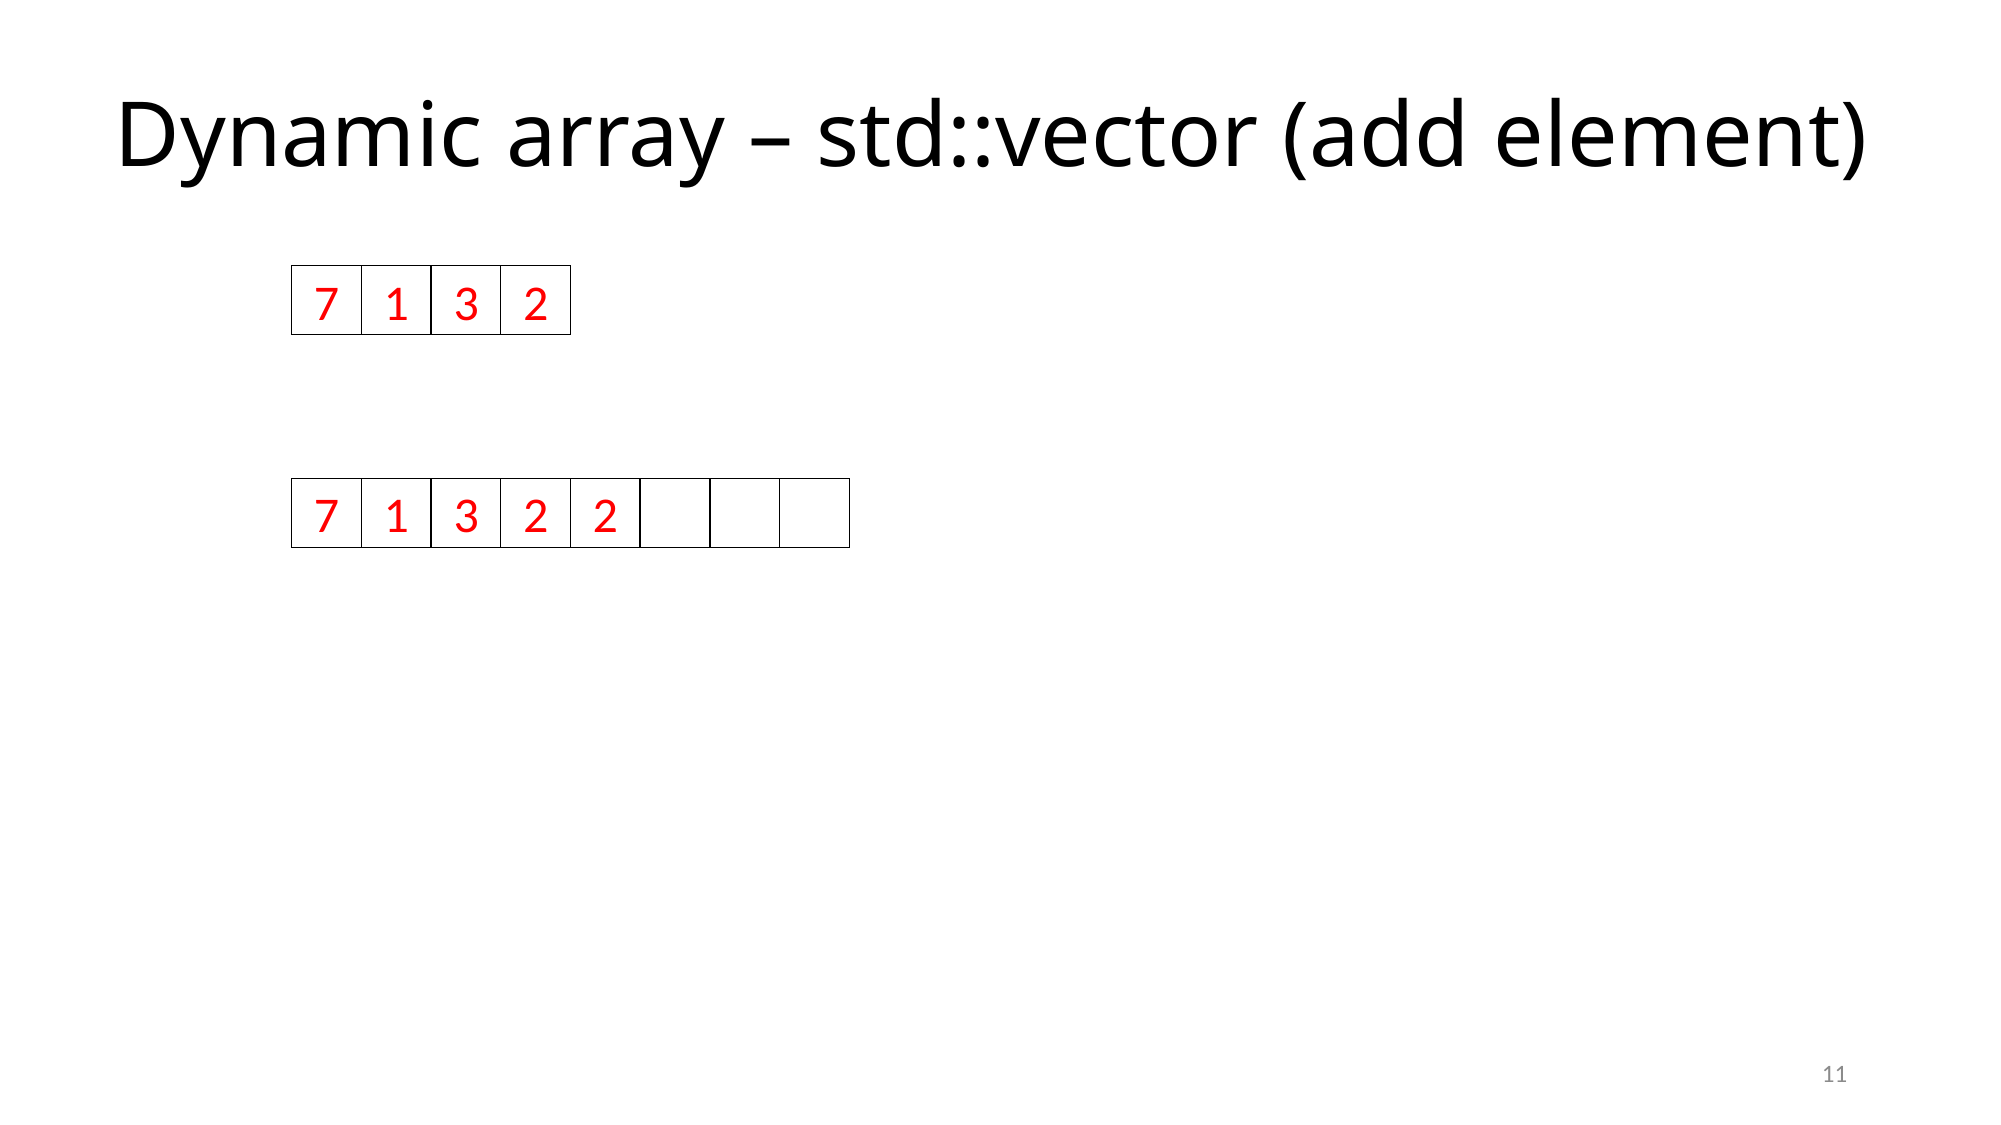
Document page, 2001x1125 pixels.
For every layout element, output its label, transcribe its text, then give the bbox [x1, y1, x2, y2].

text_box 7 [291, 478, 361, 548]
slide_number 11 [1412, 1042, 1863, 1103]
text_box 2 [500, 265, 571, 335]
text_box 3 [431, 478, 500, 548]
text_box 2 [570, 478, 640, 548]
text_box [779, 478, 850, 548]
text_box 3 [431, 265, 500, 335]
title Dynamic array – std::vector (add element) [99, 67, 1900, 207]
text_box 7 [291, 265, 361, 335]
text_box 2 [500, 478, 570, 548]
text_box [640, 478, 709, 548]
text_box 1 [361, 265, 431, 335]
text_box [709, 478, 779, 548]
text_box 1 [361, 478, 431, 548]
